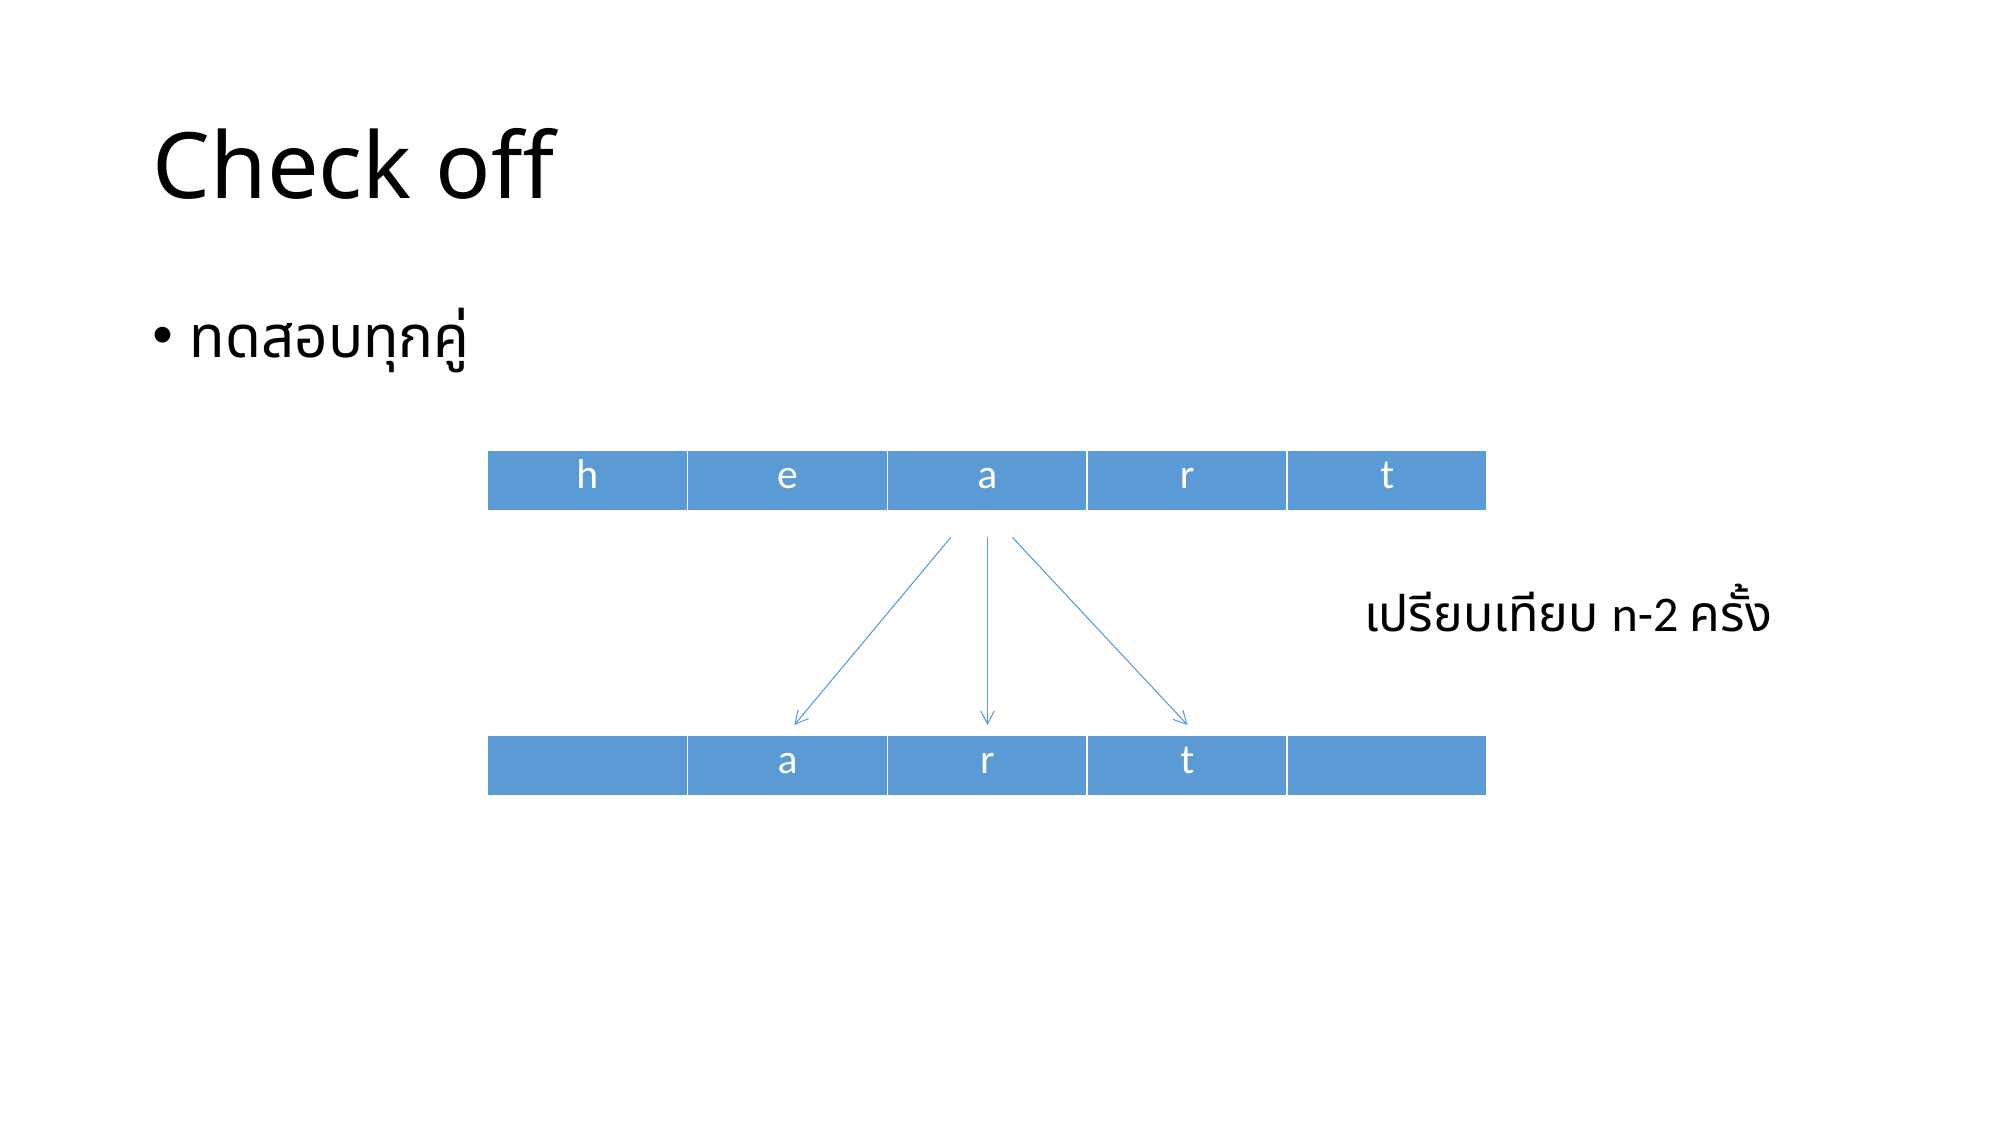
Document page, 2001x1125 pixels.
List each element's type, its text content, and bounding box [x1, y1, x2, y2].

table_header t [1288, 451, 1486, 510]
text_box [1012, 537, 1188, 725]
table_header r [1088, 451, 1286, 510]
table_header h [488, 451, 687, 510]
table_header a [688, 736, 887, 795]
table_header e [688, 451, 887, 510]
text_box เปรียบเทียบ n-2 ครั้ง [1349, 574, 1787, 650]
table_header [488, 736, 687, 795]
title Check off [137, 59, 1863, 278]
list ทดสอบทุกคู่ [137, 299, 1863, 1014]
table_header [1288, 736, 1486, 795]
table_header a [888, 451, 1086, 510]
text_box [794, 537, 951, 725]
table_header r [888, 736, 1086, 795]
table_header t [1088, 736, 1286, 795]
